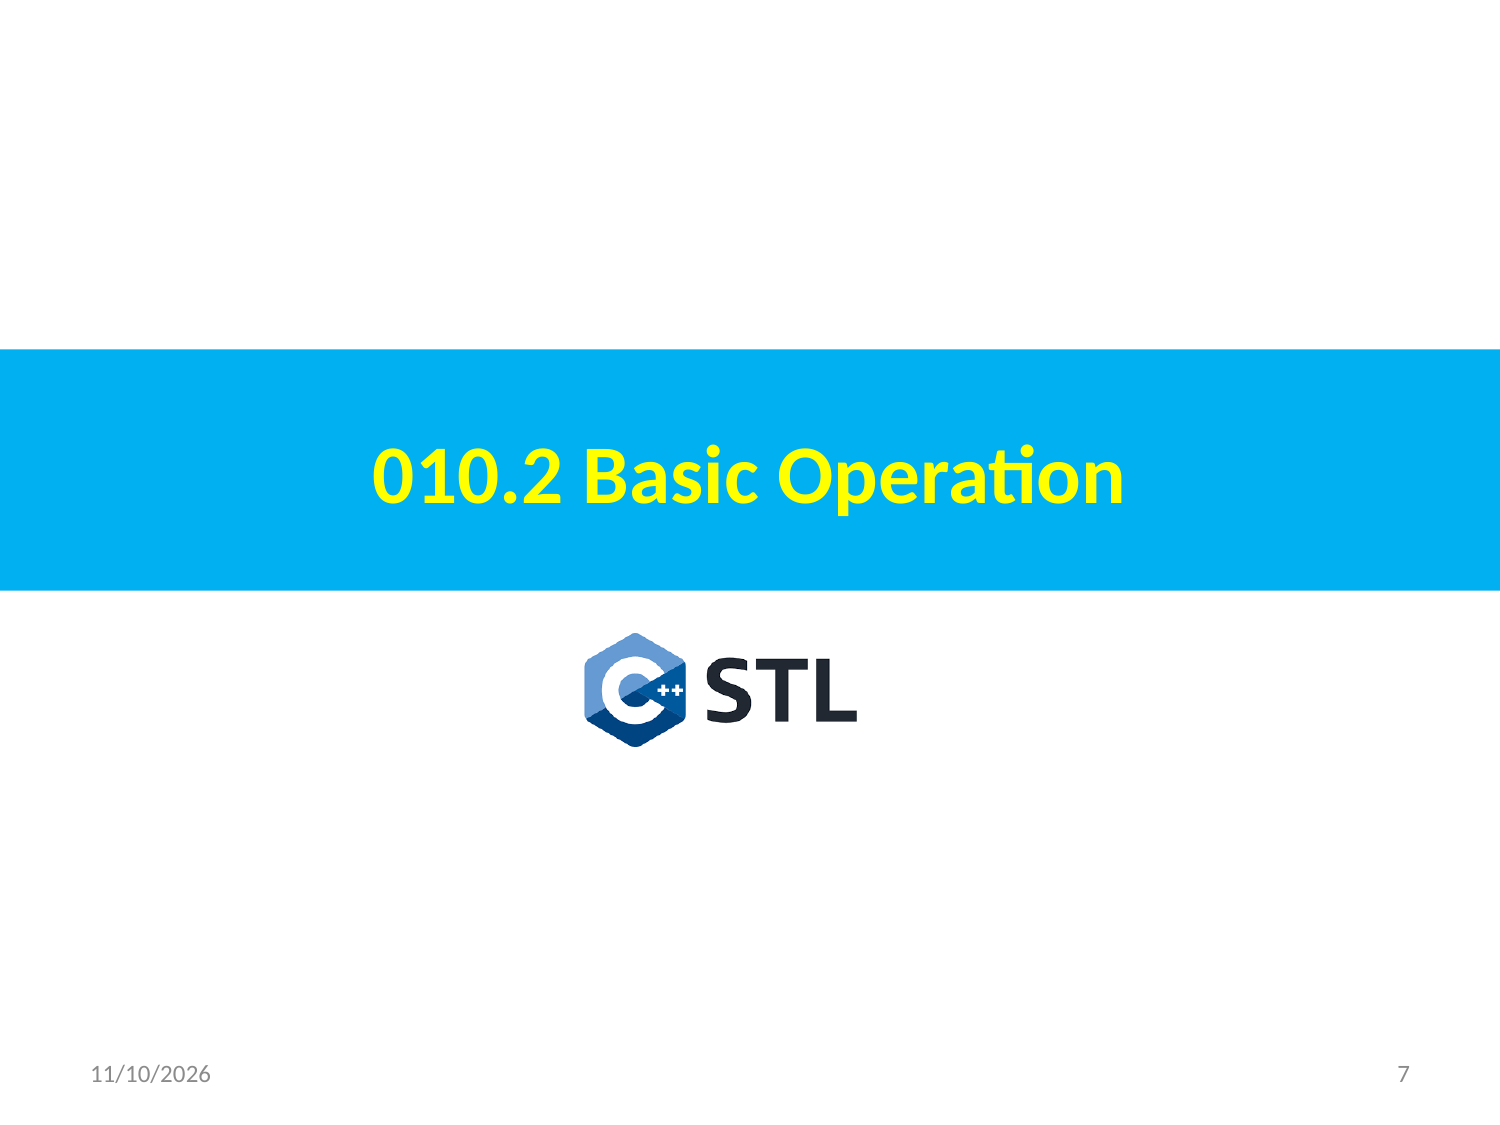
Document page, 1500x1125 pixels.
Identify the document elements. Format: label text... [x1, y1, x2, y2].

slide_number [75, 1042, 425, 1103]
picture [584, 633, 857, 747]
slide_number 7 [1074, 1042, 1425, 1103]
title 010.2 Basic Operation [0, 349, 1500, 591]
